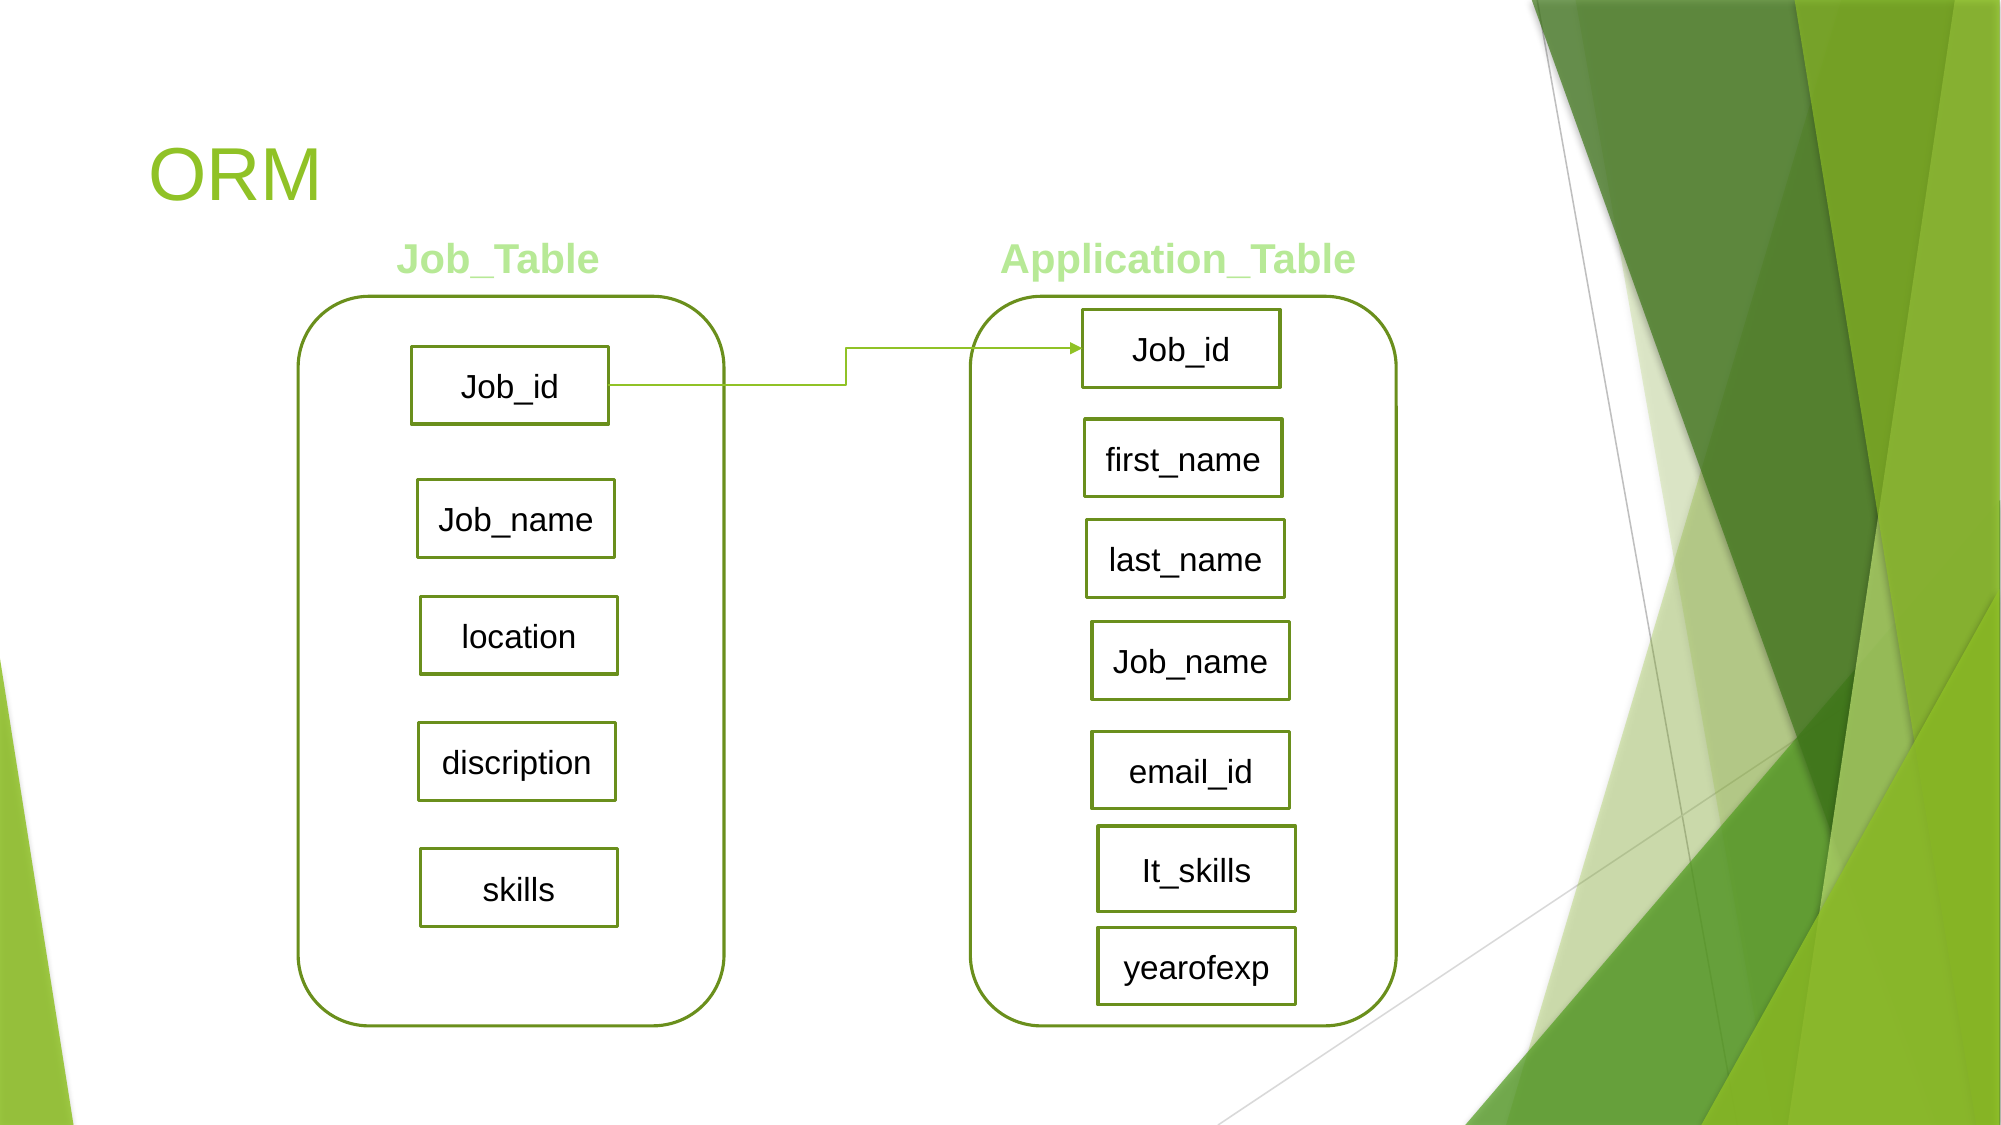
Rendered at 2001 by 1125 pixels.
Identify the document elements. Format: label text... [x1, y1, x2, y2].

text_box first_name [1083, 417, 1284, 498]
text_box Job_Table [381, 224, 615, 289]
text_box Application_Table [985, 224, 1372, 289]
text_box skills [419, 847, 619, 928]
text_box [296, 294, 726, 1028]
text_box Job_id [1081, 308, 1282, 389]
text_box discription [417, 721, 617, 802]
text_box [608, 347, 1083, 386]
text_box [968, 294, 1398, 1028]
text_box Job_name [416, 478, 616, 559]
text_box last_name [1085, 518, 1286, 599]
text_box email_id [1090, 730, 1291, 810]
text_box It_skills [1096, 824, 1297, 913]
text_box Job_id [410, 345, 610, 426]
text_box location [419, 595, 619, 676]
text_box yearofexp [1096, 926, 1297, 1006]
title ORM [133, 118, 412, 268]
text_box Job_name [1090, 620, 1291, 701]
